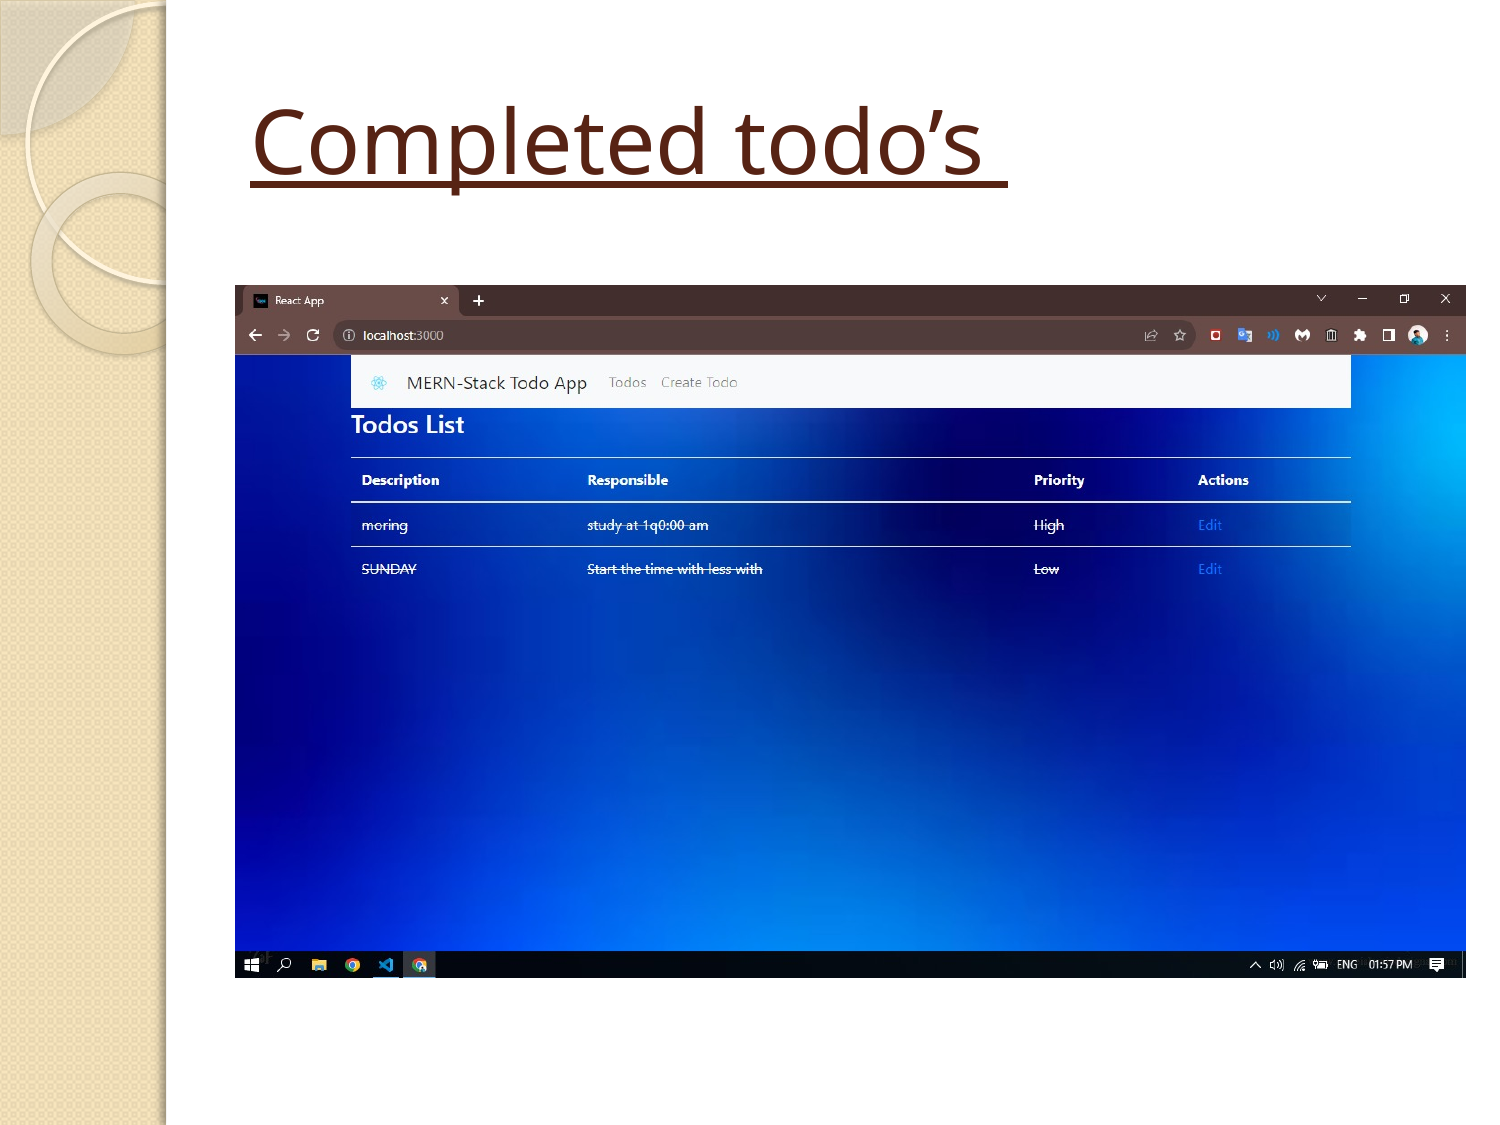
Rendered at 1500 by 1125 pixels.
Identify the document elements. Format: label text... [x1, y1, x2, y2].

title Completed todo’s [235, 45, 1466, 233]
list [235, 284, 1466, 978]
